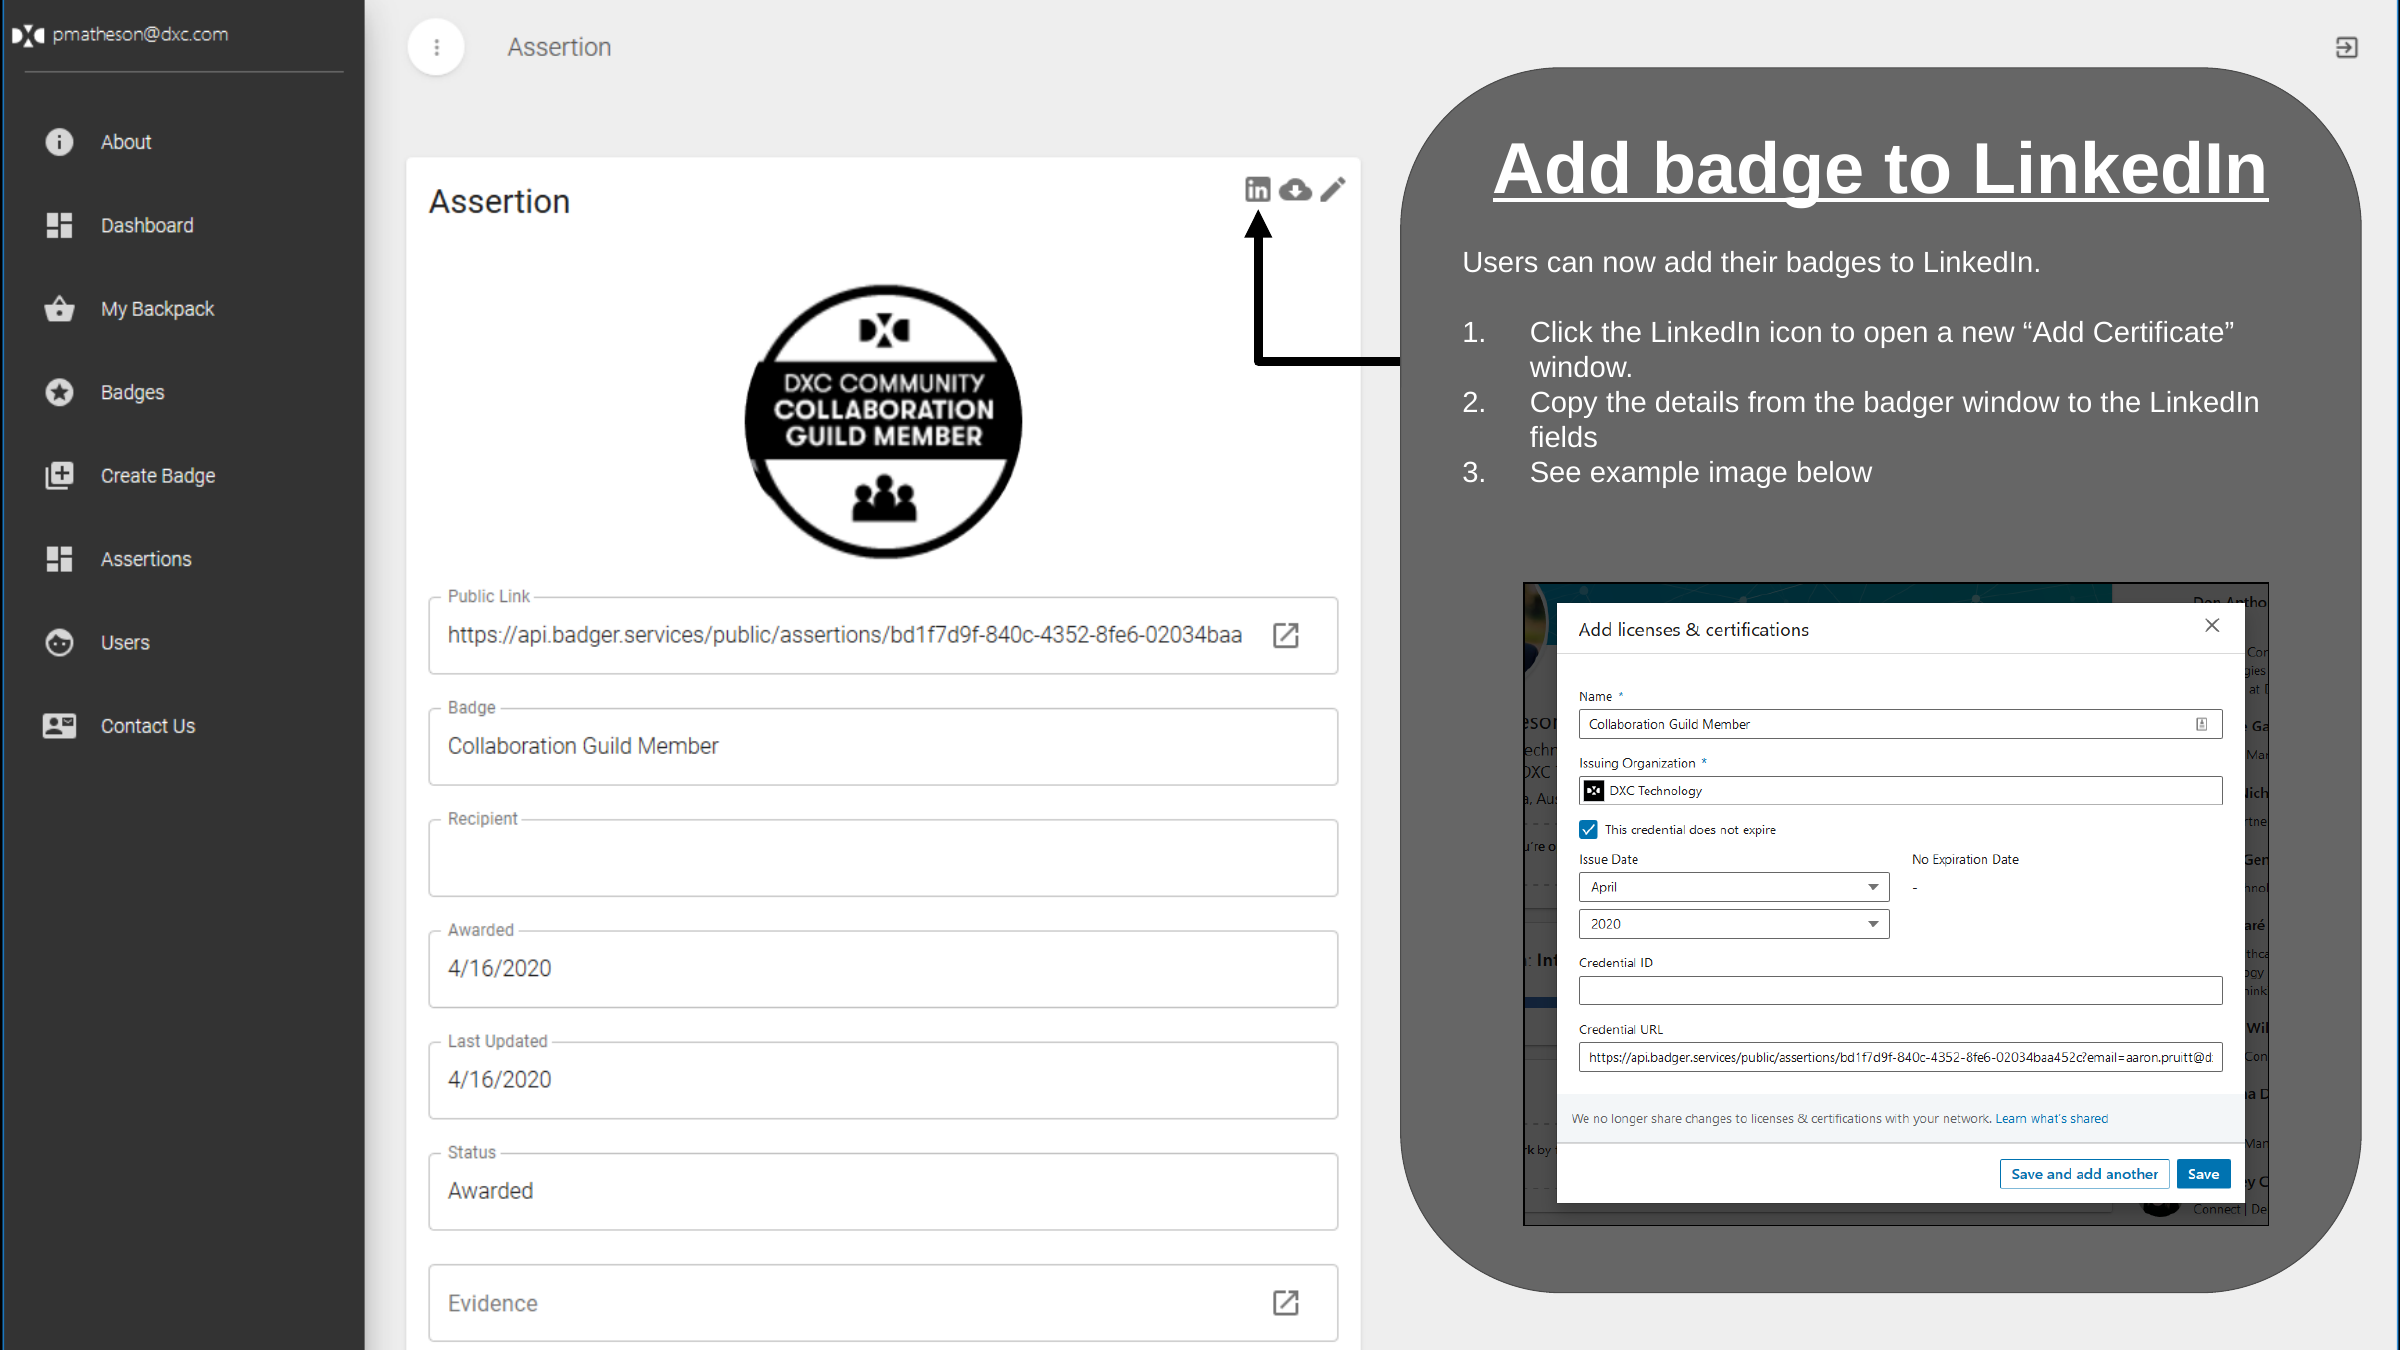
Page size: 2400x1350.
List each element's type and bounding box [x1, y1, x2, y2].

picture [0, 0, 2400, 1350]
text_box [1258, 209, 1476, 362]
